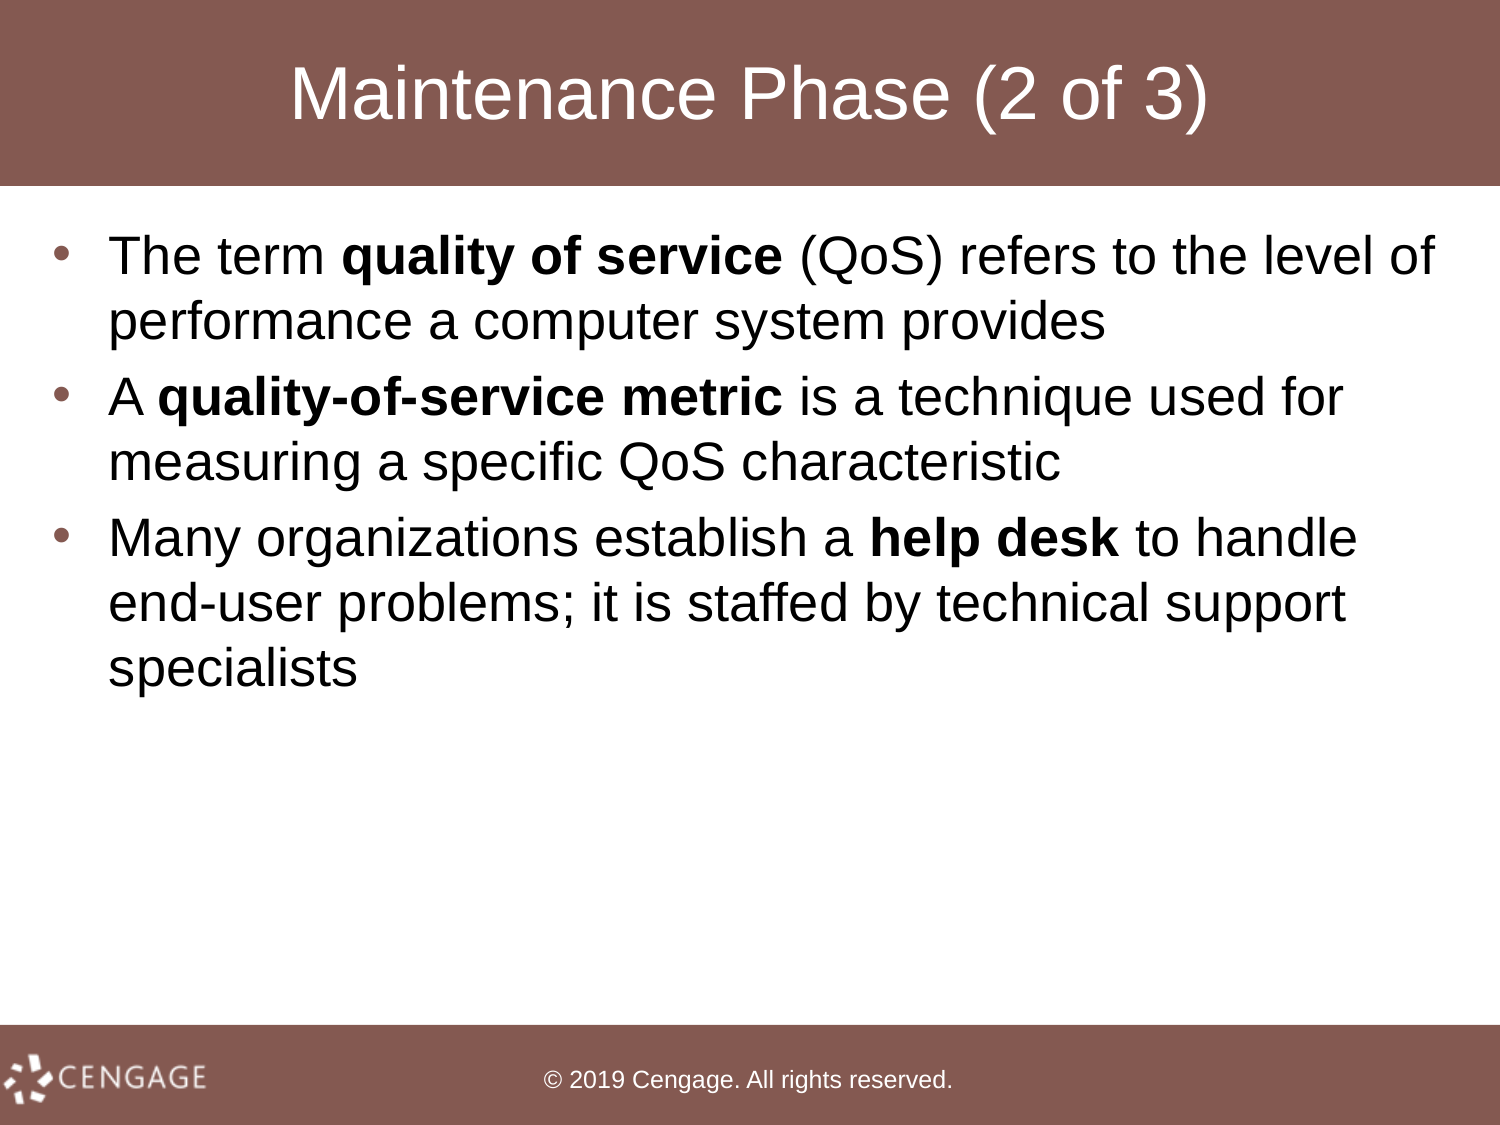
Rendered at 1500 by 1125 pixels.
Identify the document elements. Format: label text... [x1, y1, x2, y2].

list The term quality of service (QoS) refers to the level of performance a computer system provides A quality-of-service metric is a technique used for measuring a specific QoS characteristic Many organizations establish a help desk to handle end-user problems; it is staffed by technical support specialists [37, 212, 1475, 1005]
picture [0, 1051, 211, 1106]
title Maintenance Phase (2 of 3) [75, 4, 1425, 175]
